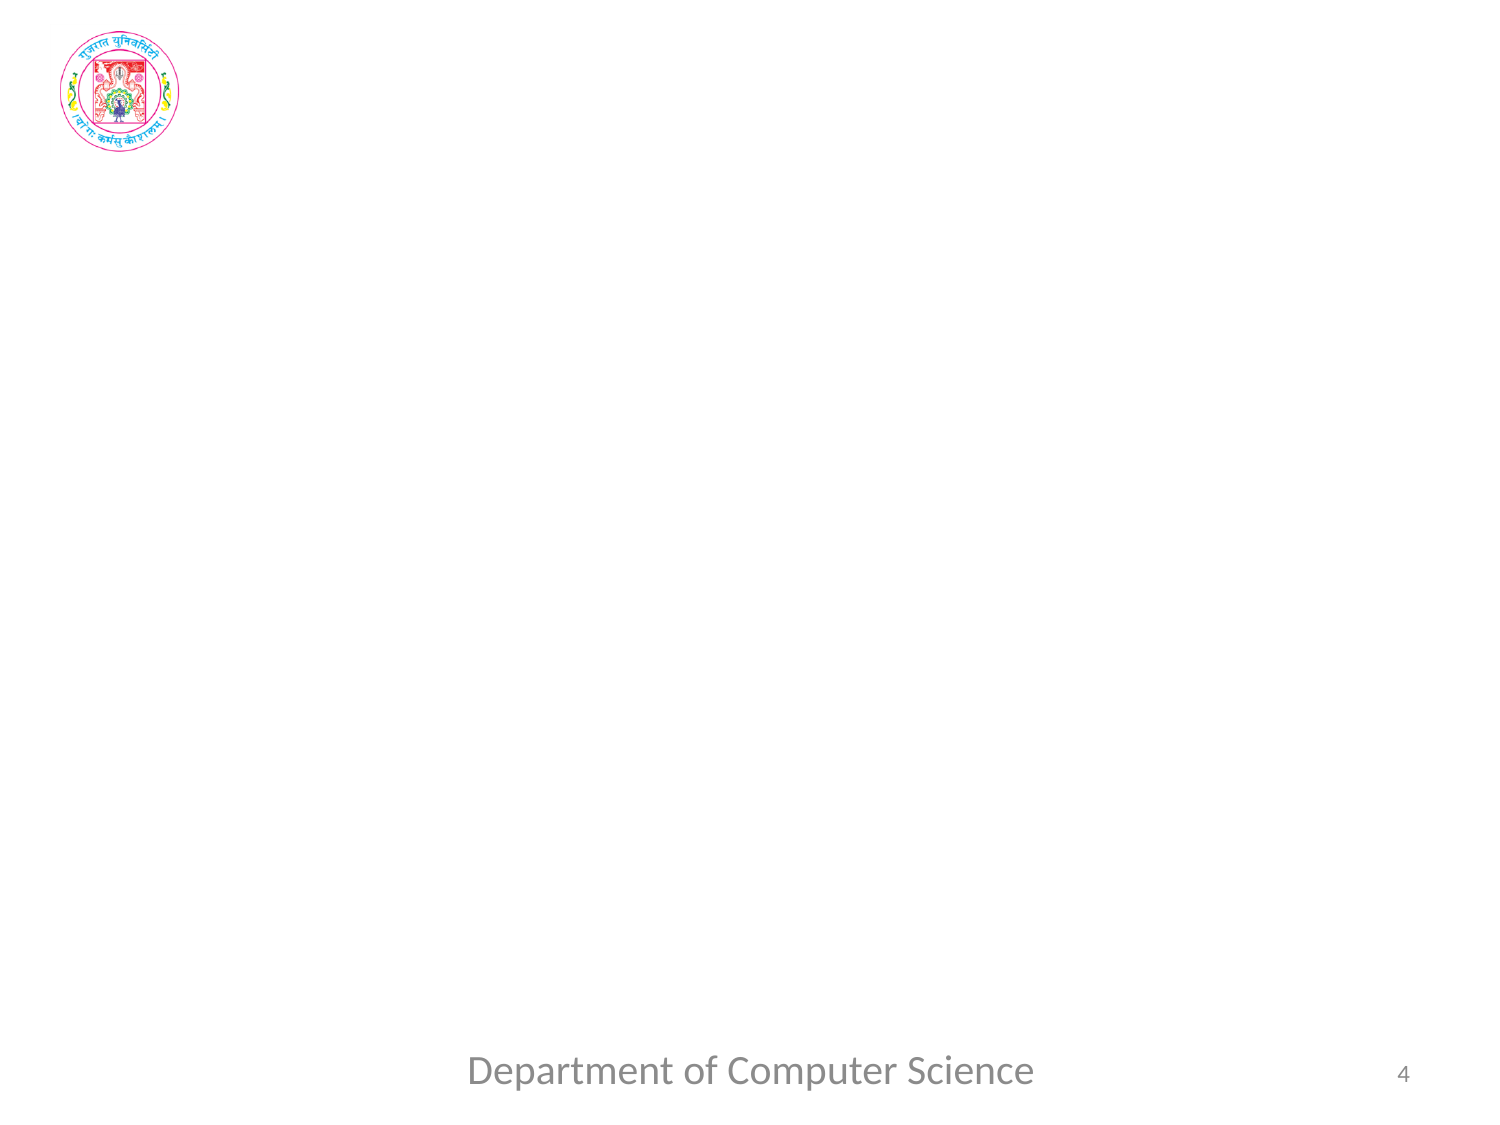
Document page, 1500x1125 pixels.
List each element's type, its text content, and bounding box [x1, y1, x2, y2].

footer Department of Computer Science [425, 1037, 1088, 1098]
picture [50, 24, 188, 157]
slide_number 4 [1074, 1042, 1425, 1103]
